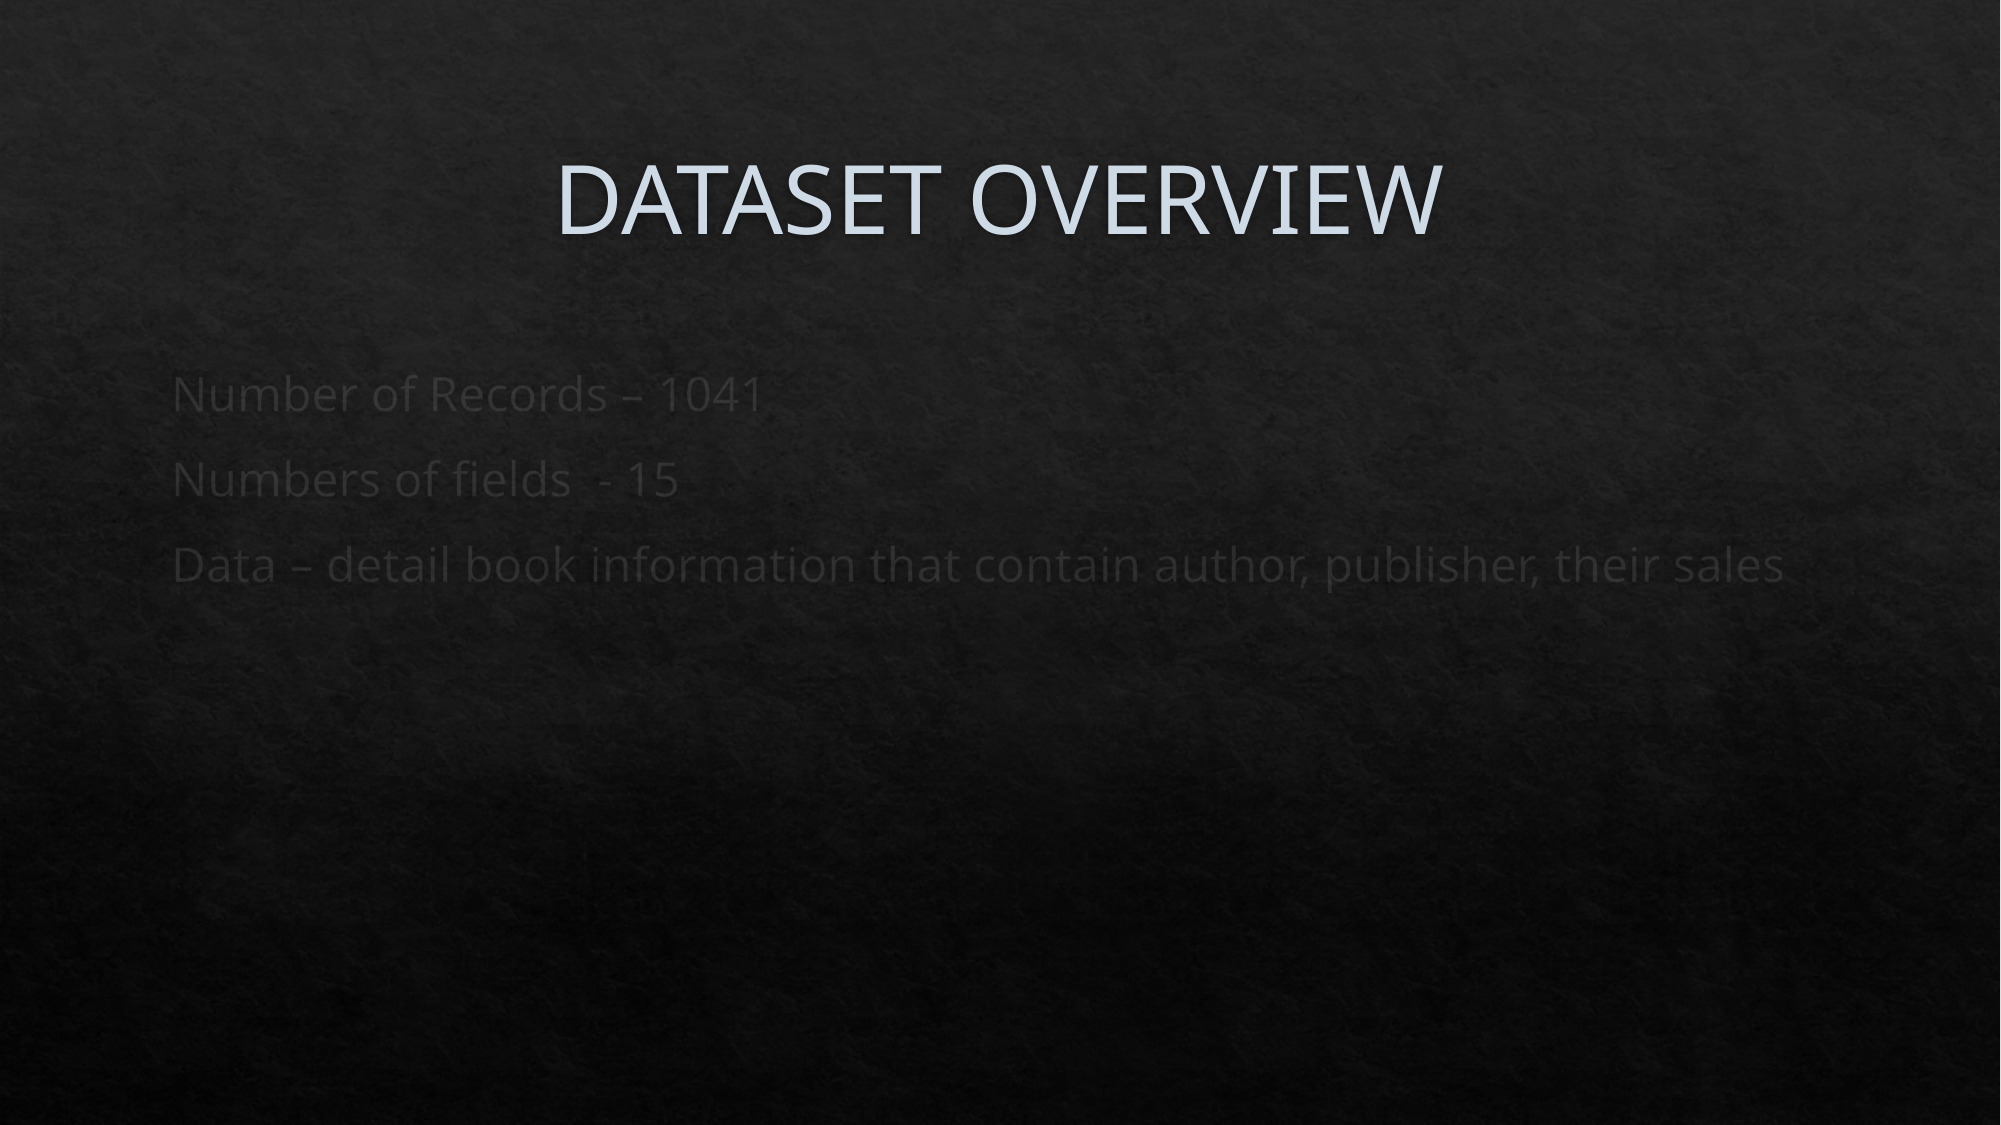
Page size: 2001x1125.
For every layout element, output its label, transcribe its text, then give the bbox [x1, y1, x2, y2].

list Number of Records – 1041 Numbers of fields - 15 Data – detail book information that contain author, publisher, their sales [149, 350, 1849, 960]
title DATASET OVERVIEW [149, 99, 1849, 307]
